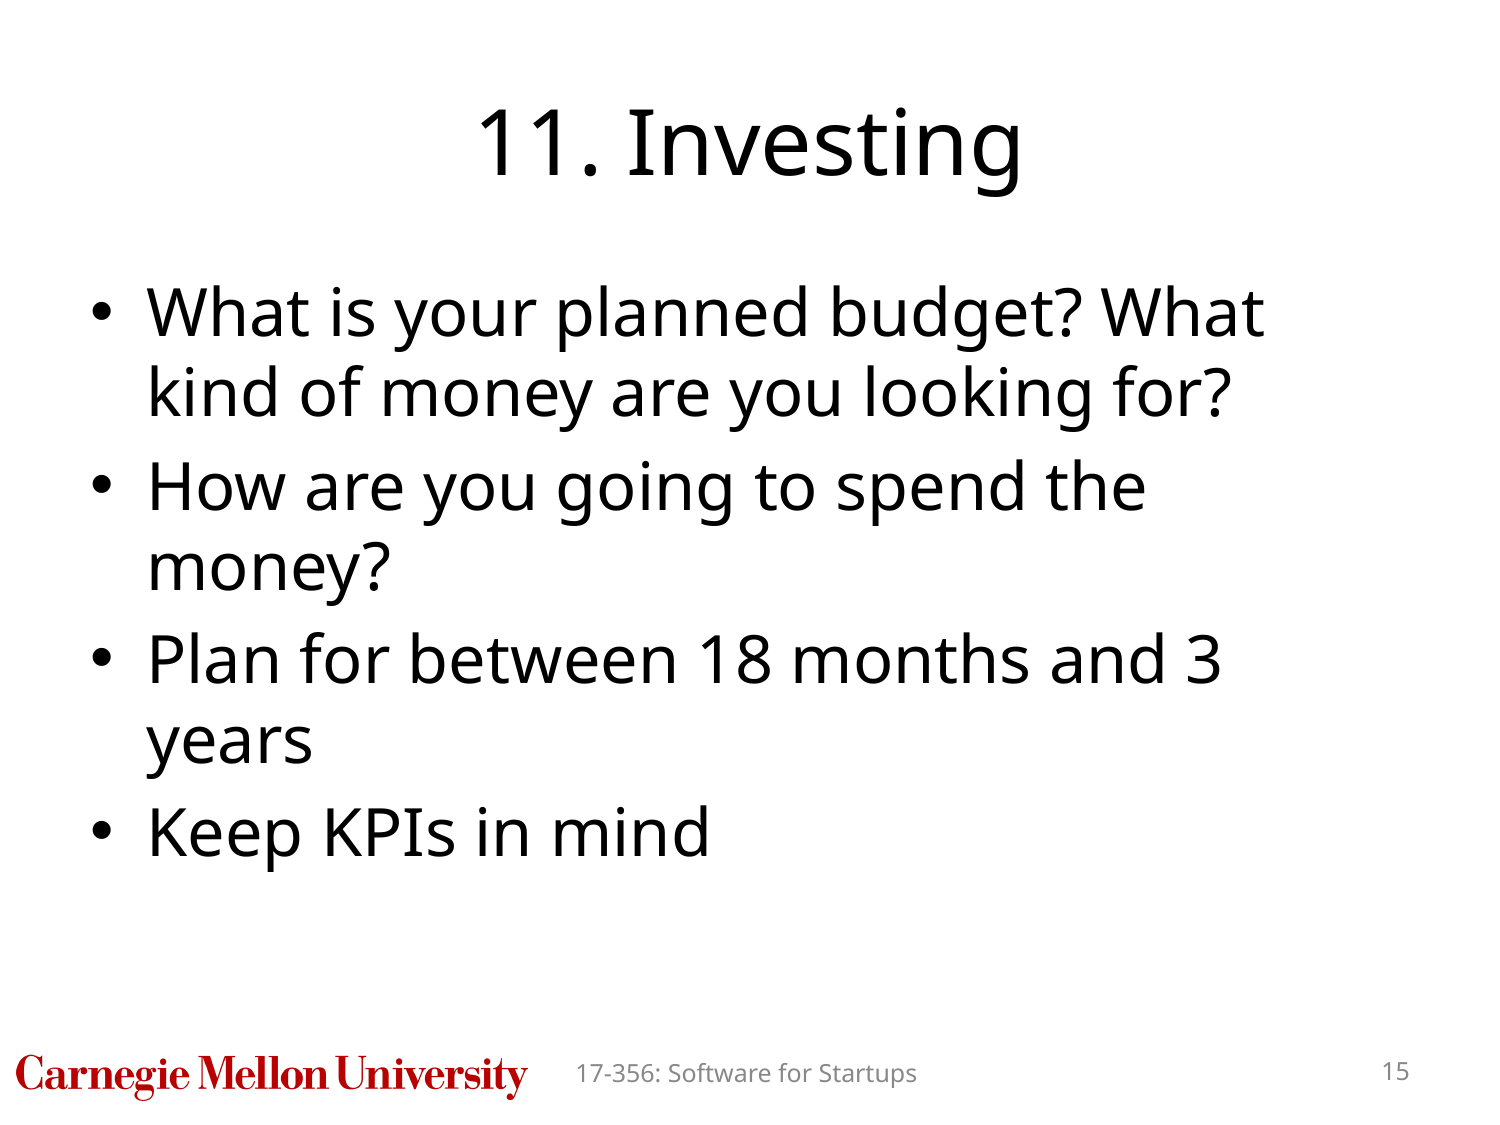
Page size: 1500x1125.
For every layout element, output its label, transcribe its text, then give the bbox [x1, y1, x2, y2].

list What is your planned budget? What kind of money are you looking for? How are you going to spend the money? Plan for between 18 months and 3 years Keep KPIs in mind [75, 262, 1425, 1005]
slide_number ‹#› [1074, 1042, 1425, 1103]
footer 17-356: Software for Startups [512, 1042, 988, 1103]
picture [16, 1054, 512, 1103]
title 11. Investing [75, 45, 1425, 233]
